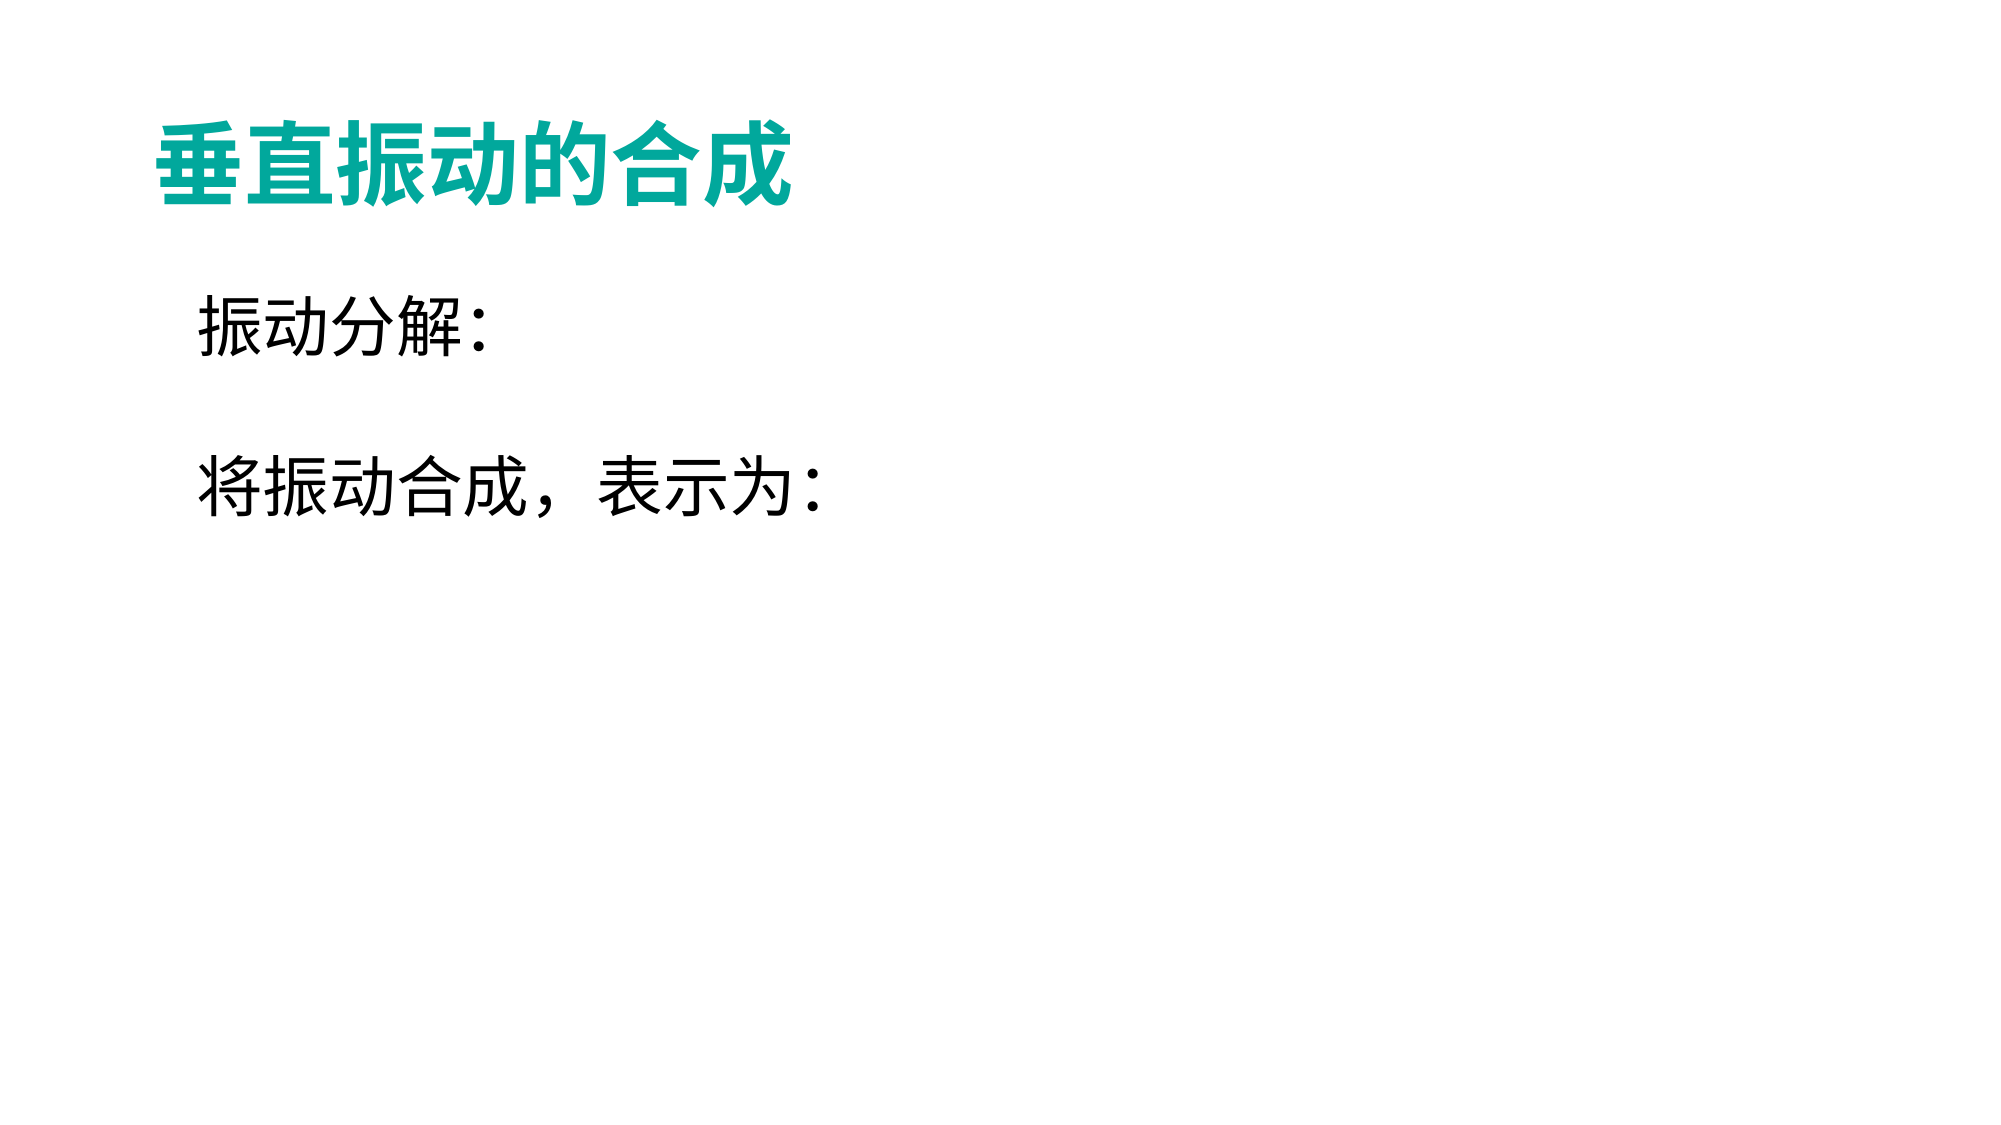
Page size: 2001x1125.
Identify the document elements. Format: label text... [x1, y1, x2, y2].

title 垂直振动的合成 [137, 59, 1863, 278]
